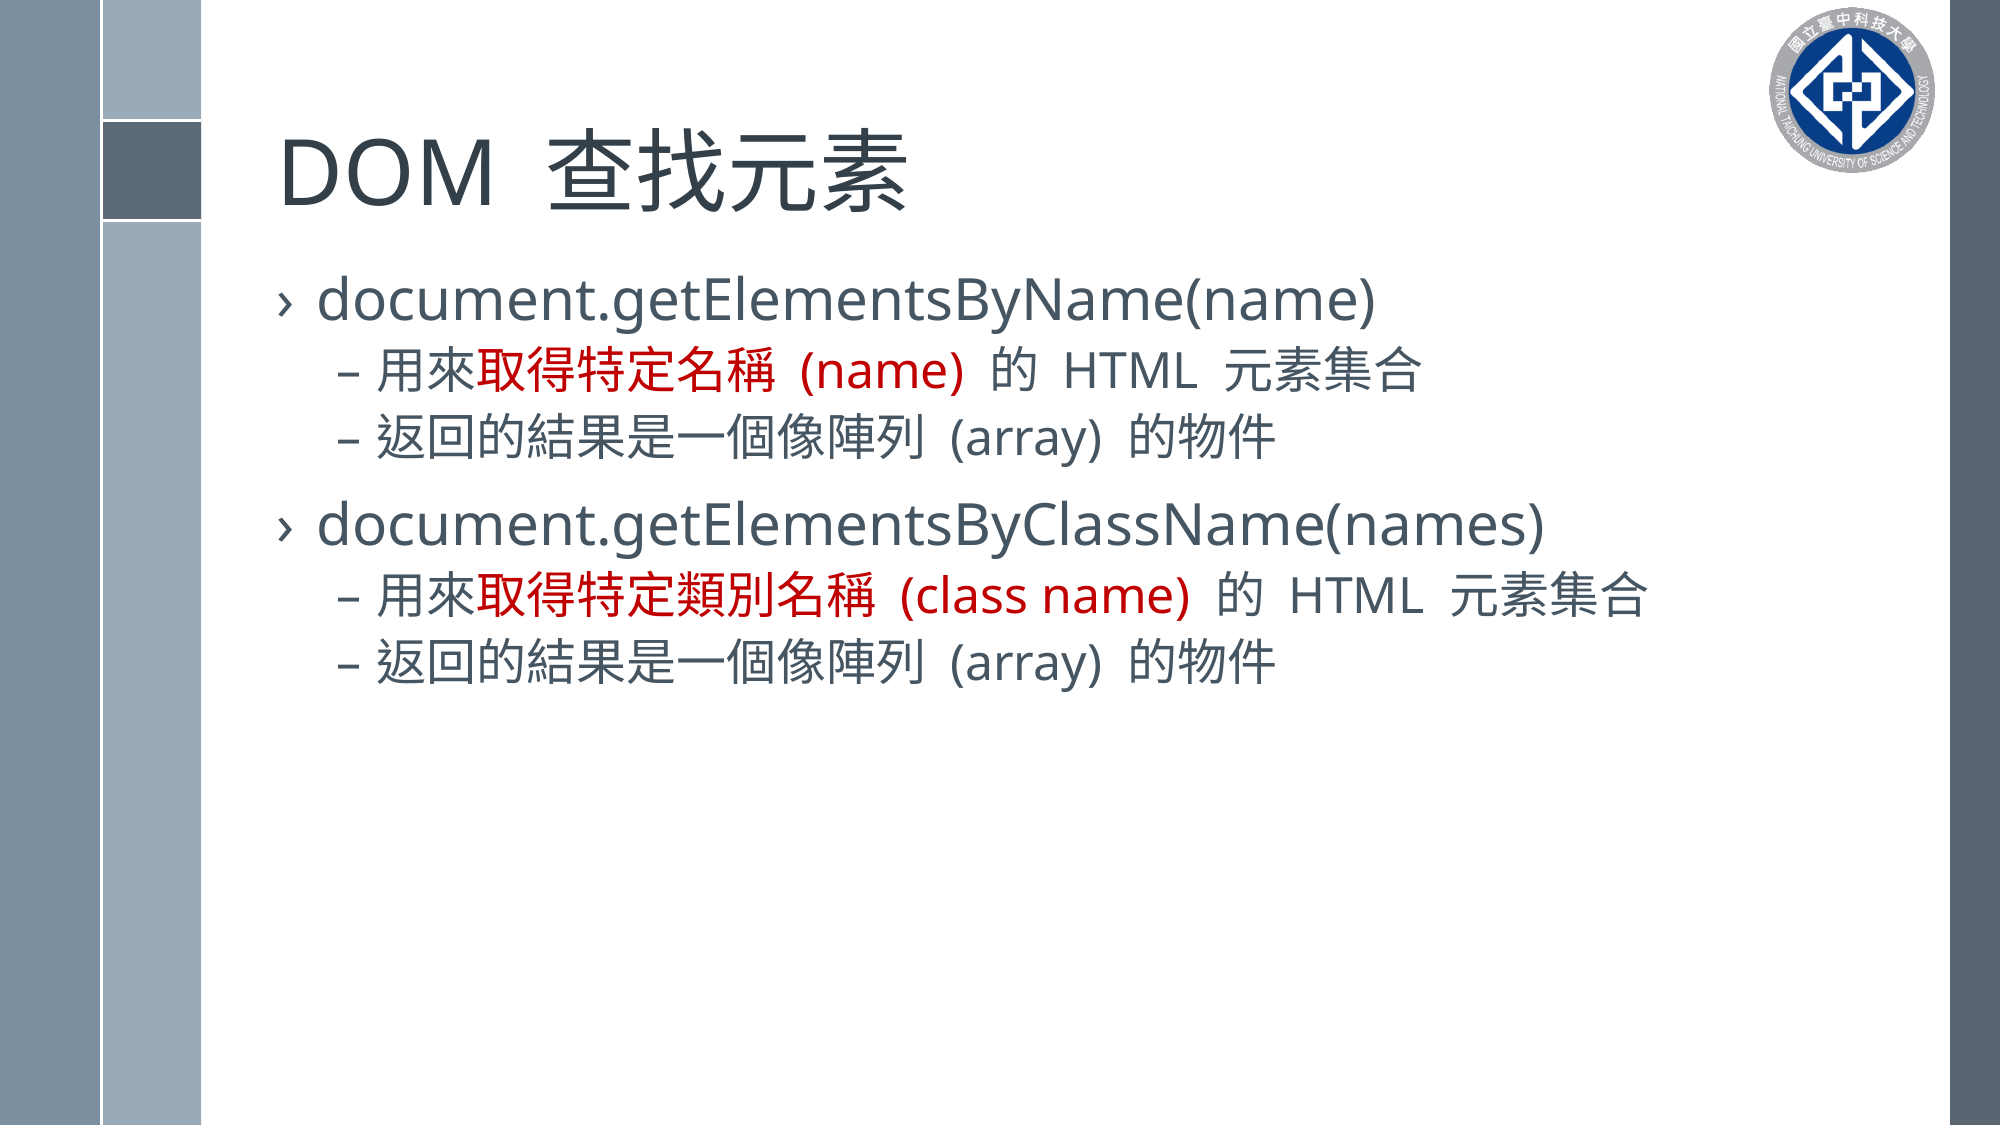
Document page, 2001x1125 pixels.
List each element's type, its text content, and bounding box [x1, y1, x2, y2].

list document.getElementsByName(name) 用來取得特定名稱 (name) 的 HTML 元素集合 返回的結果是一個像陣列 (array) 的物件 document.getElementsByClassName(names) 用來取得特定類別名稱 (class name) 的 HTML 元素集合 返回的結果是一個像陣列 (array) 的物件 [261, 262, 1867, 1013]
picture [1769, 7, 1935, 173]
title DOM 查找元素 [261, 29, 1867, 233]
